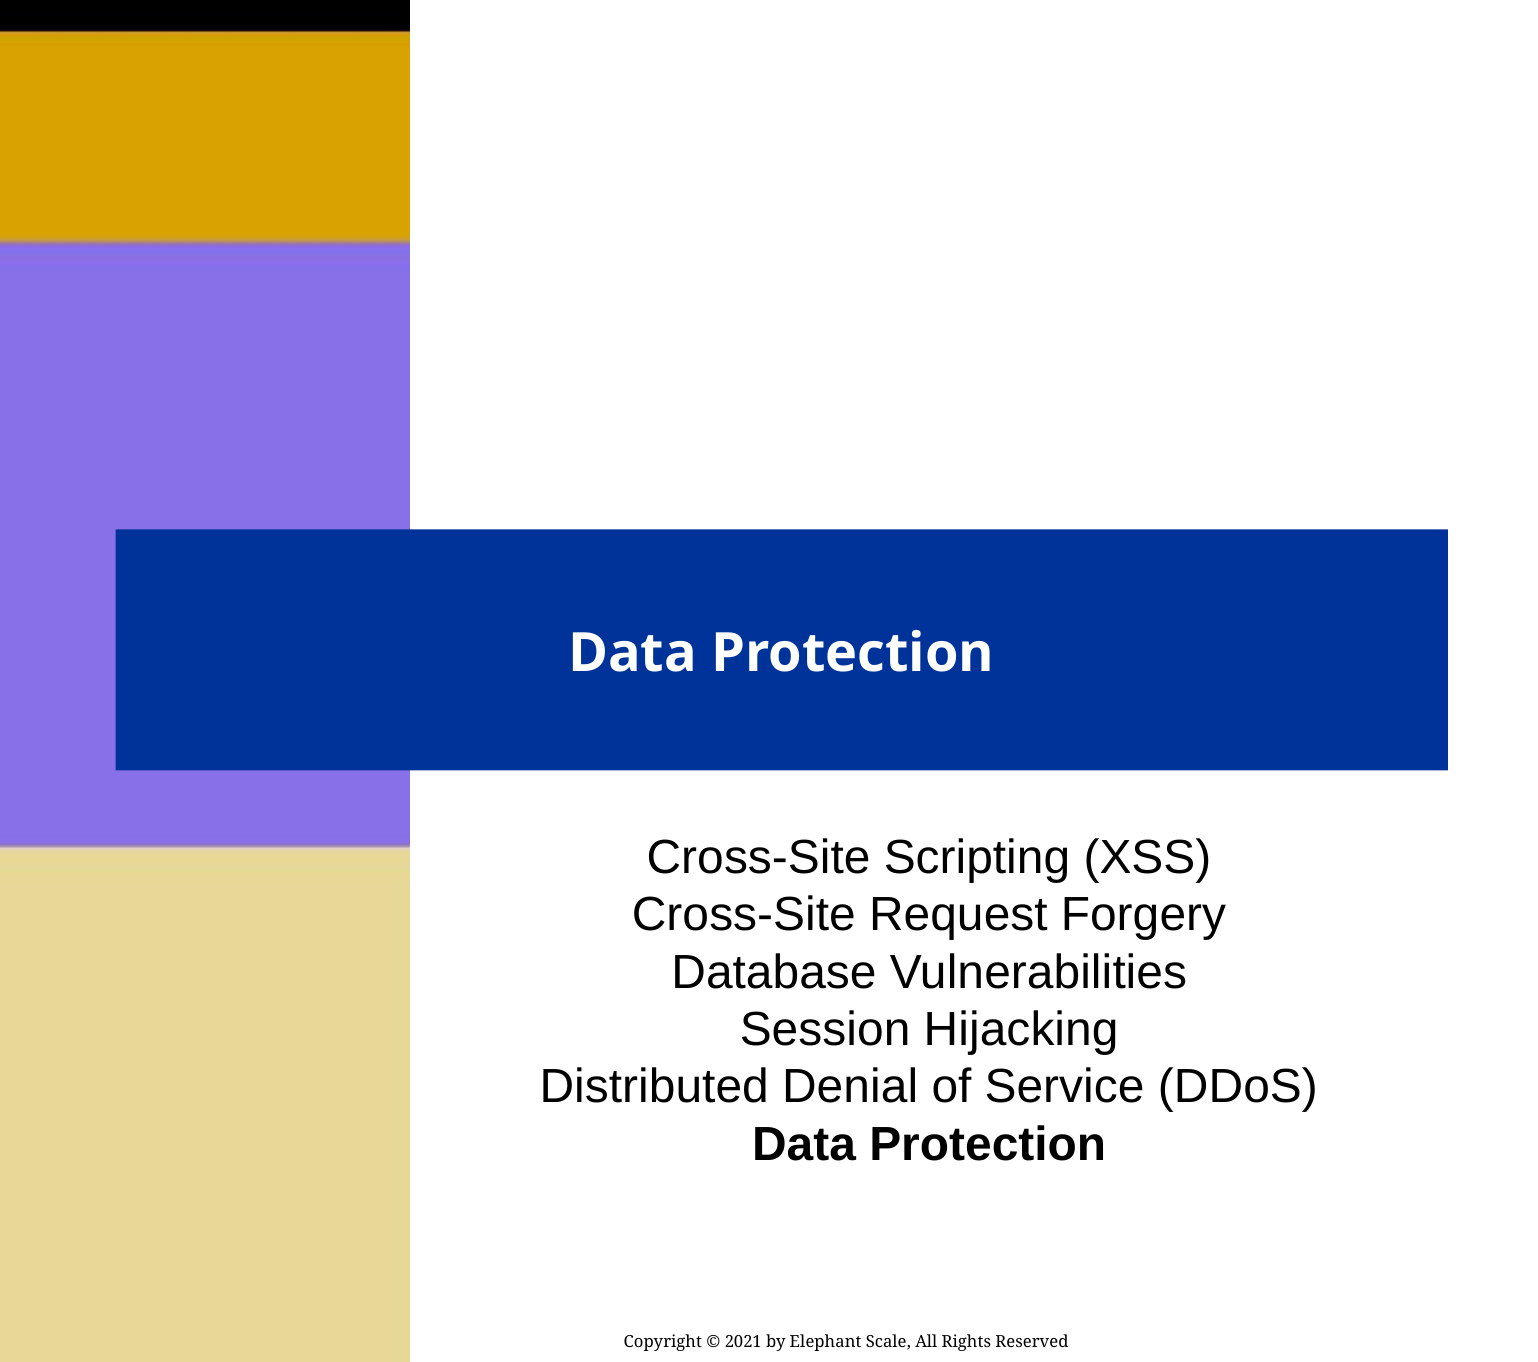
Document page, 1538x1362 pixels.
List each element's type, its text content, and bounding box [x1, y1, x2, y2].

subtitle Cross-Site Scripting (XSS) Cross-Site Request Forgery Database Vulnerabilities Session Hijacking Distributed Denial of Service (DDoS) Data Protection [409, 817, 1450, 884]
title Data Protection [115, 529, 1449, 771]
picture [0, 0, 410, 1362]
text_box Copyright © 2021 by Elephant Scale, All Rights Reserved [608, 1322, 1085, 1358]
